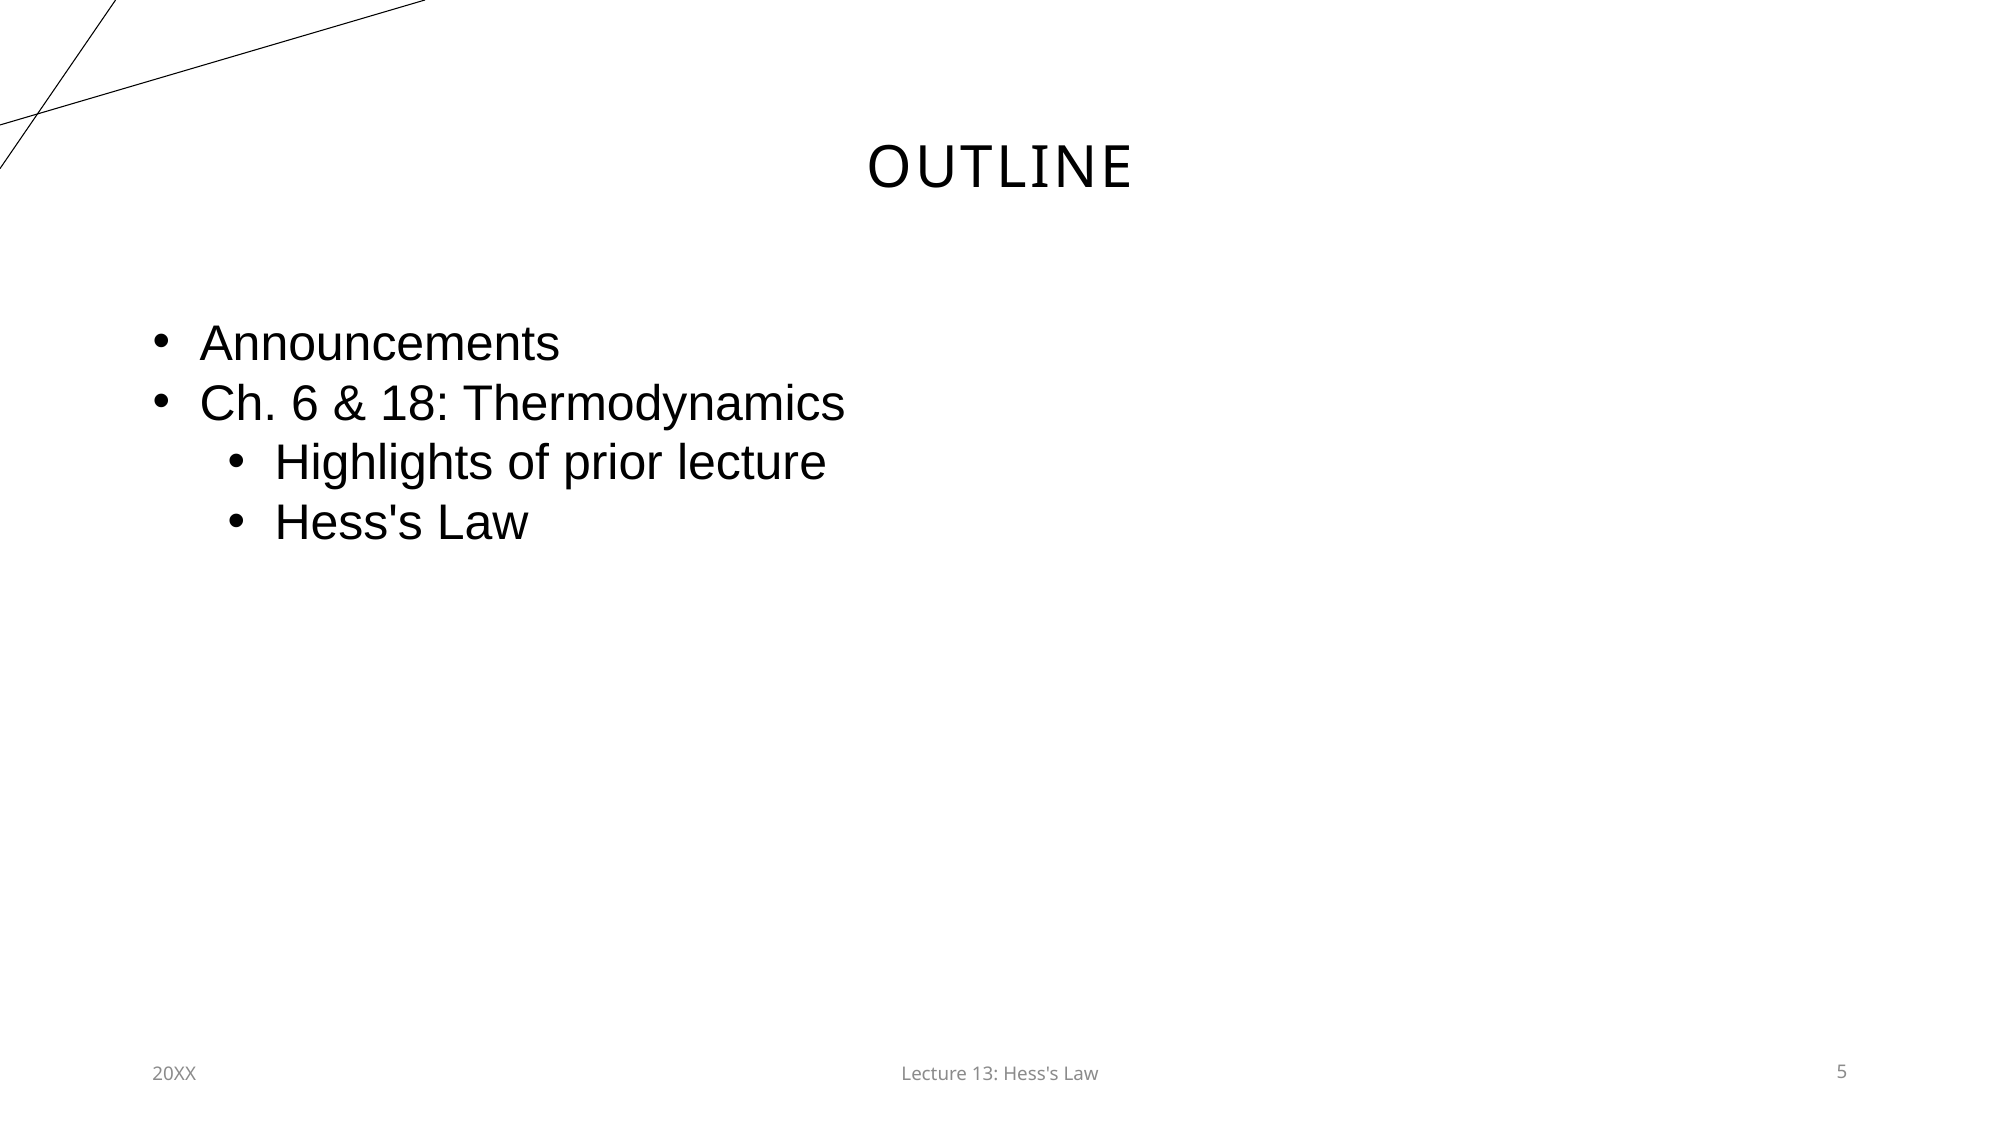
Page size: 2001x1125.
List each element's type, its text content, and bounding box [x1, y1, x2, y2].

text_box Announcements Ch. 6 & 18: Thermodynamics Highlights of prior lecture Hess's Law [137, 302, 1858, 558]
slide_number 5 [1412, 1042, 1863, 1103]
title Outline [137, 59, 1863, 278]
slide_number 20XX [137, 1042, 588, 1103]
footer Lecture 13: Hess's Law​ [662, 1042, 1338, 1103]
